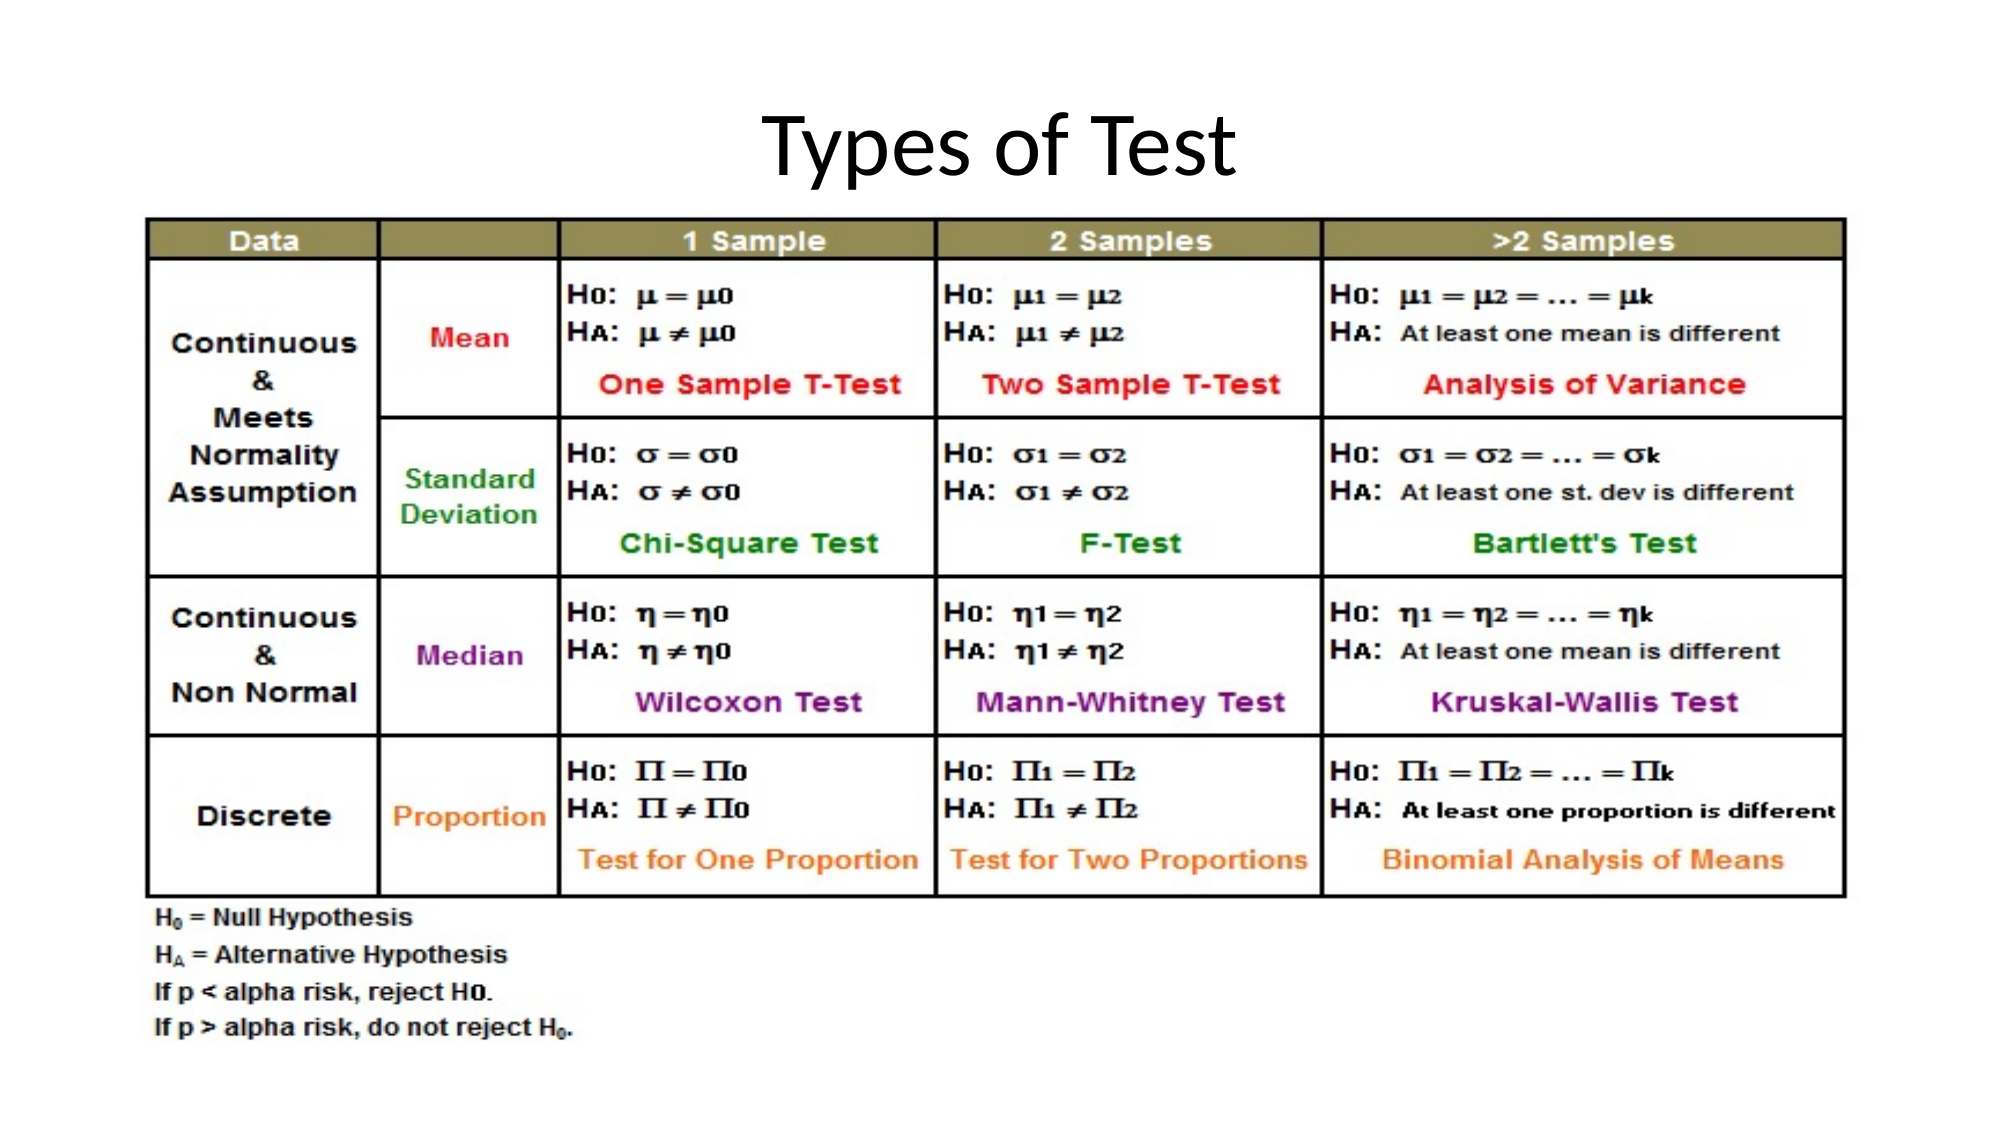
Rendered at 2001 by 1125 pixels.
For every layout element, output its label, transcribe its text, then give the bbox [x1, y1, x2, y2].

title Types of Test [99, 45, 1900, 233]
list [139, 211, 1859, 1042]
